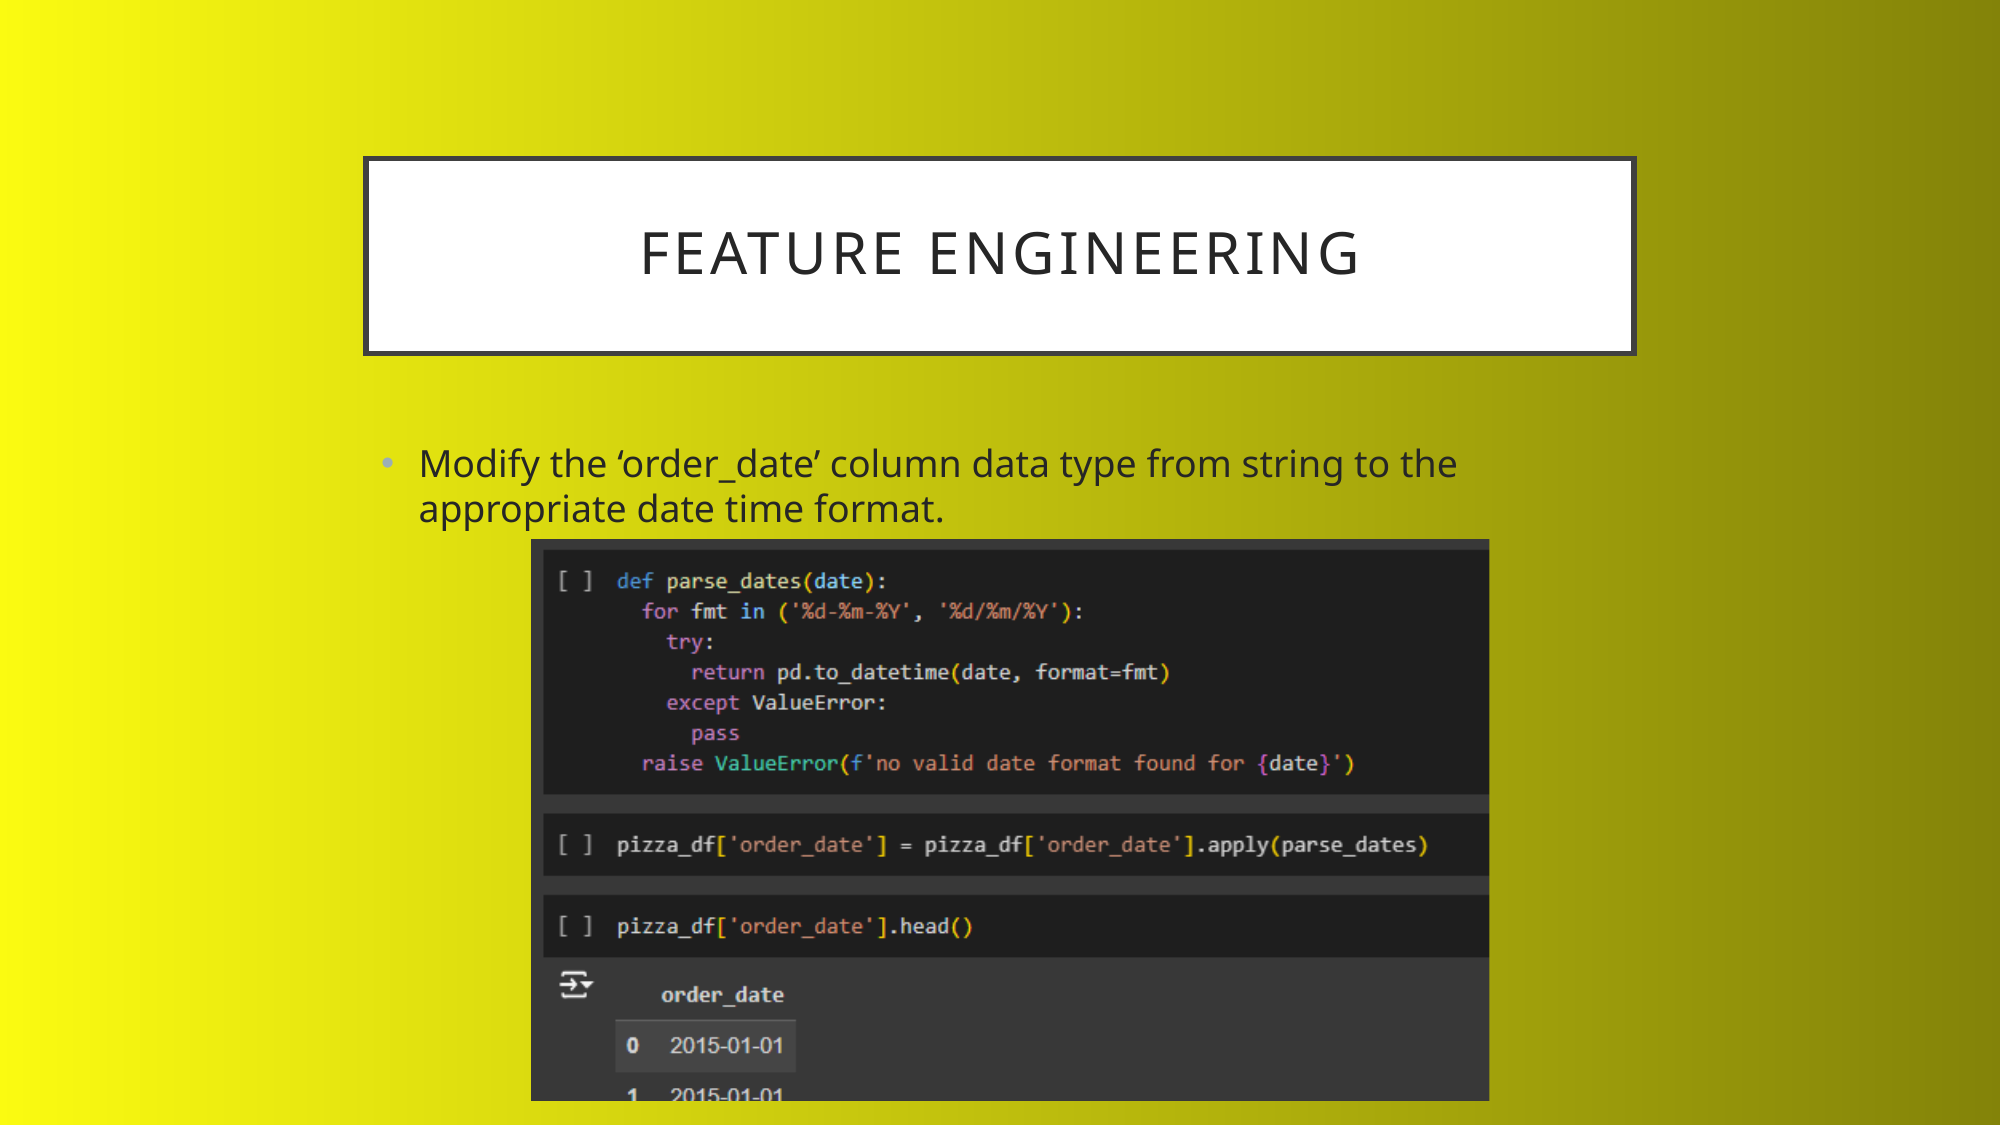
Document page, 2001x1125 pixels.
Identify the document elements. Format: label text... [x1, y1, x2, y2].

list Modify the ‘order_date’ column data type from string to the appropriate date time format. [366, 432, 1634, 942]
picture [531, 539, 1490, 1101]
title Feature Engineering [363, 156, 1637, 356]
